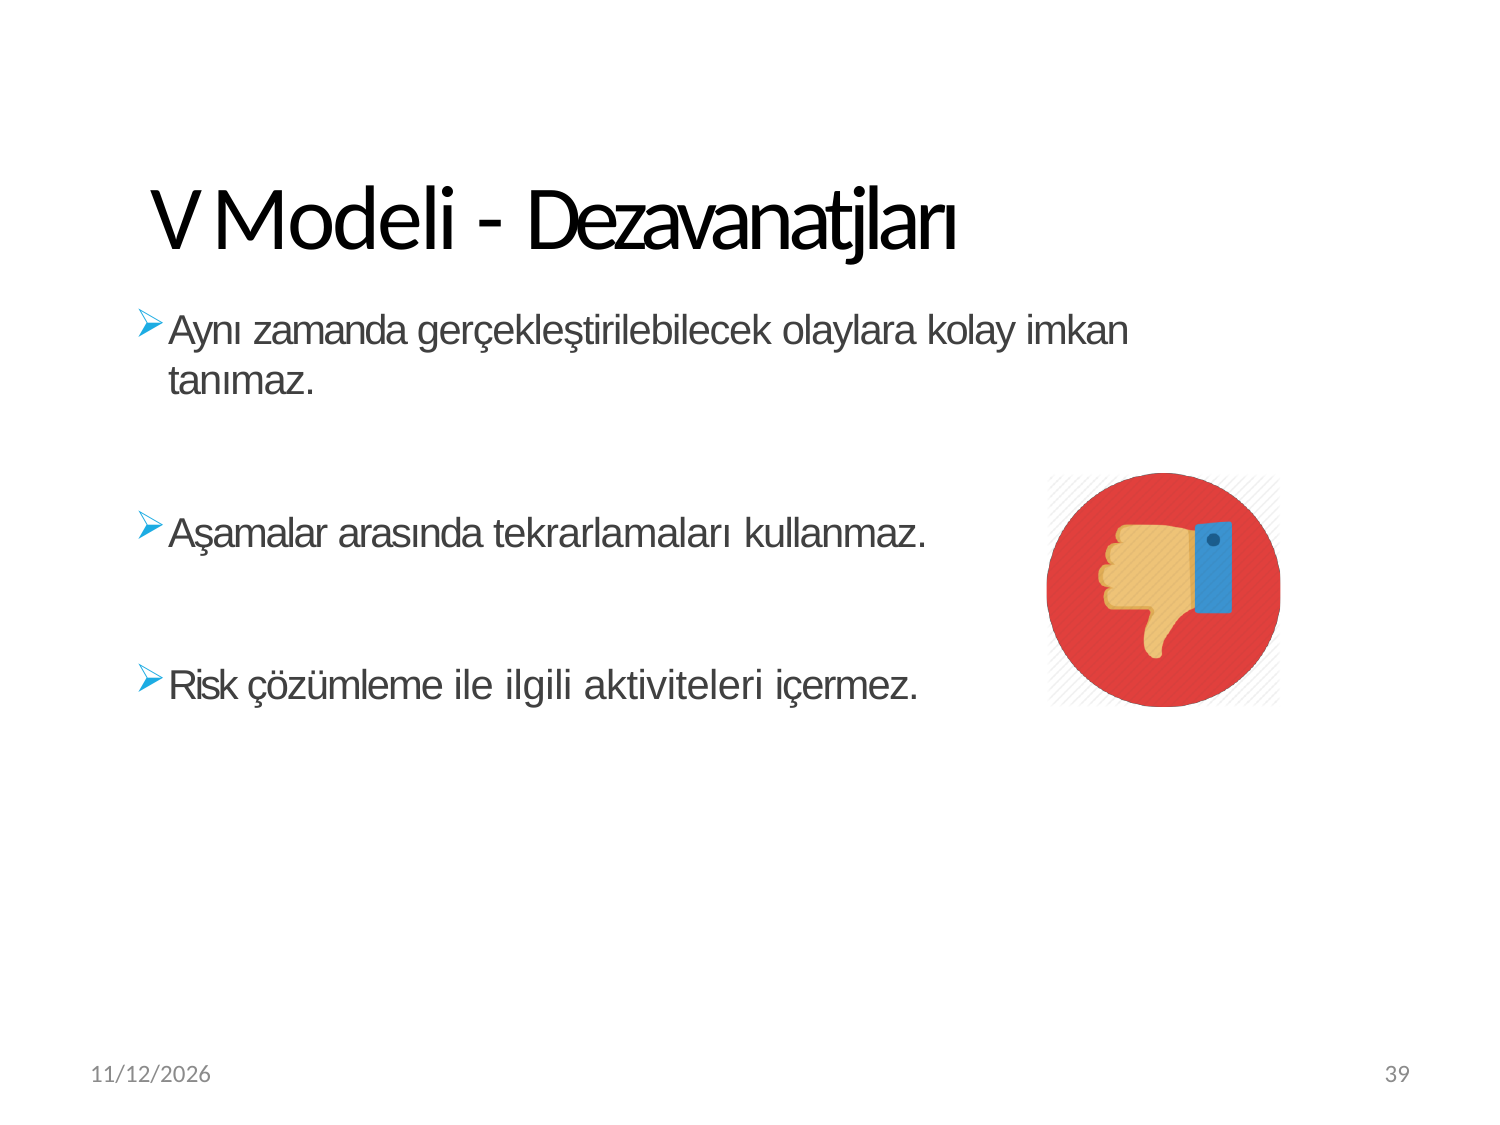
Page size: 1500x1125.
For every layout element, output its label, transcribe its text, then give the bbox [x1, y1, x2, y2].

title V Modeli - Dezavanatjları [147, 117, 1376, 308]
text_box Aynı zamanda gerçekleştirilebilecek olaylara kolay imkan tanımaz. Aşamalar arasında tekrarlamaları kullanmaz. Risk çözümleme ile ilgili aktiviteleri içermez. [132, 300, 1279, 709]
text_box [1046, 473, 1281, 707]
slide_number 39 [1074, 1042, 1425, 1103]
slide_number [75, 1042, 425, 1103]
